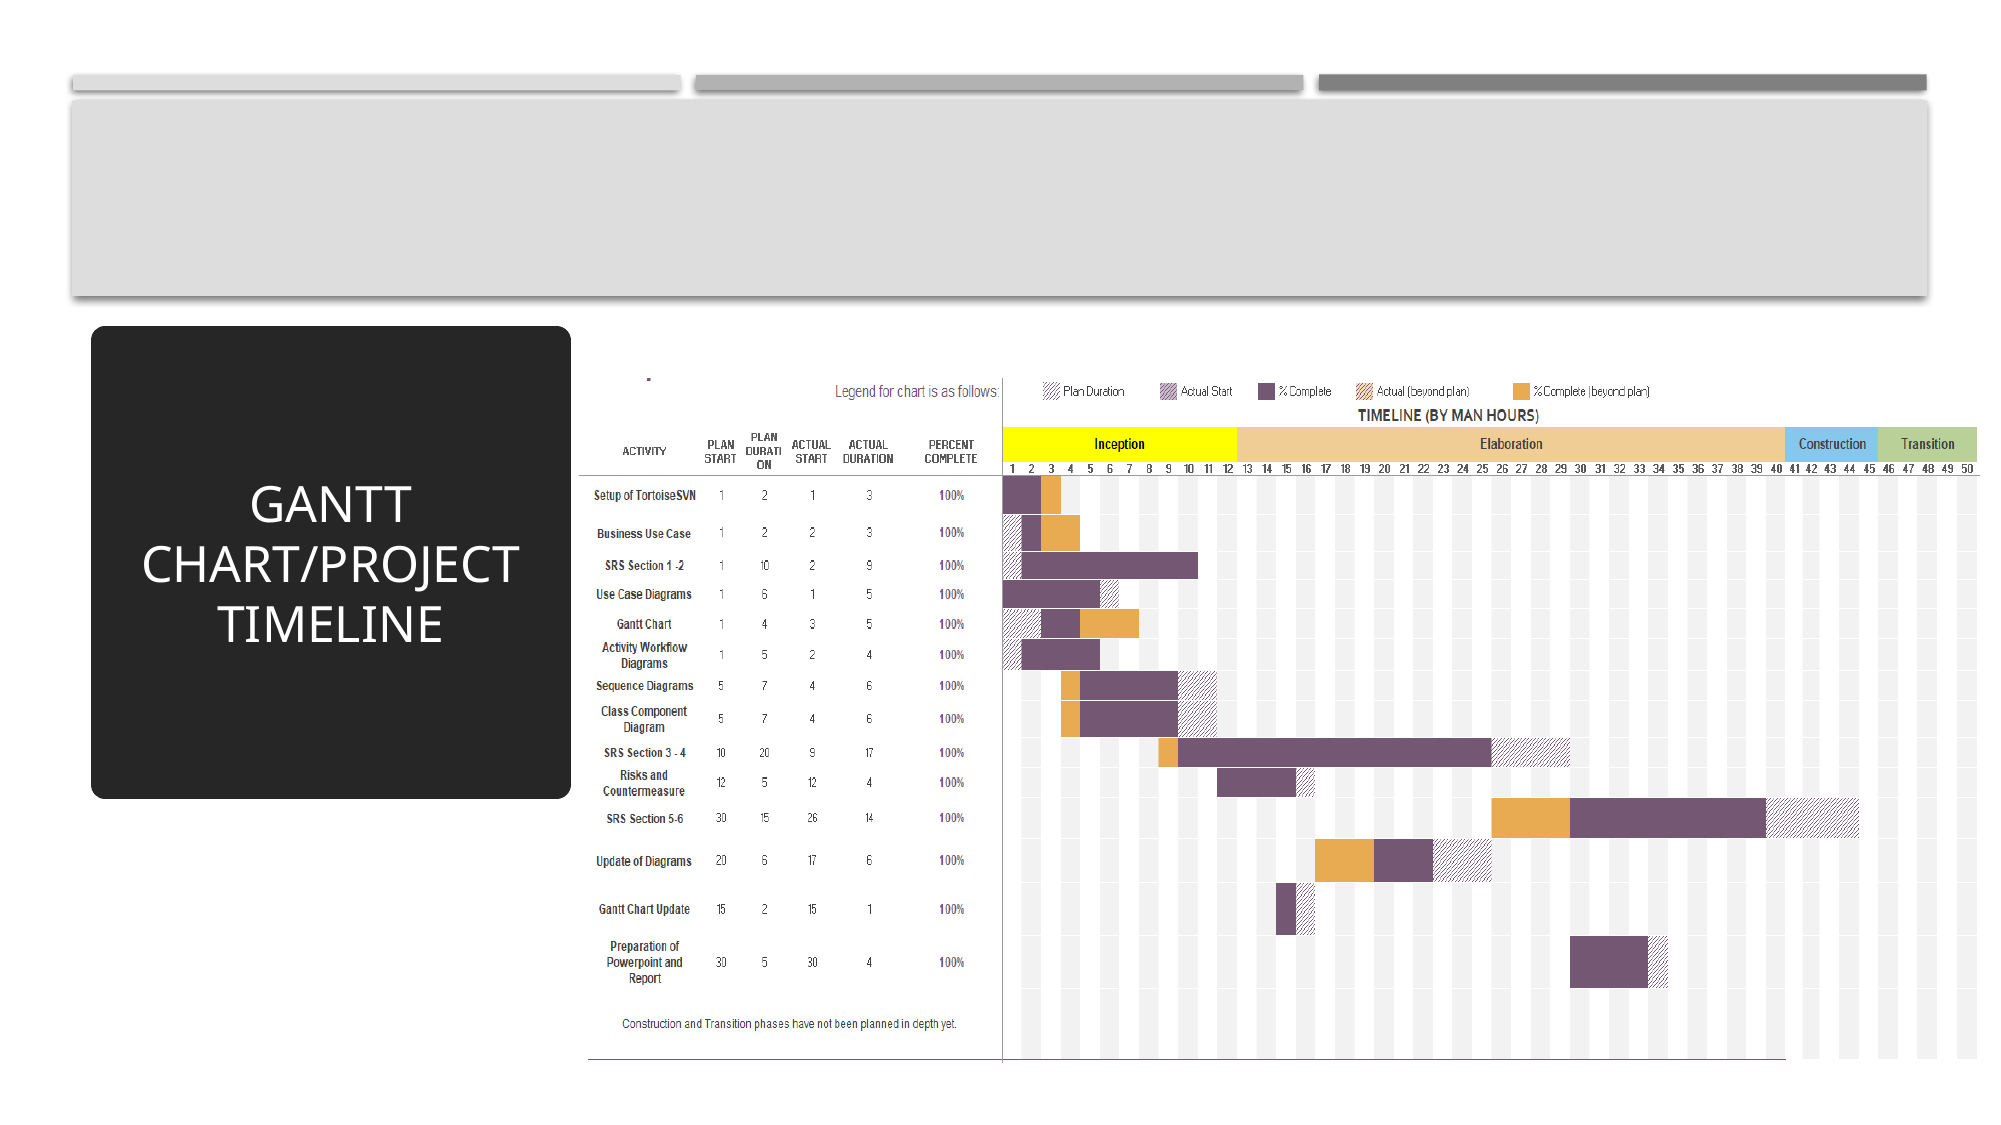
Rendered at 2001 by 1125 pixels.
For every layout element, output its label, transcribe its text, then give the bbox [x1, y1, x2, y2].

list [578, 377, 1980, 1064]
title Gantt Chart/Project Timeline [105, 340, 557, 785]
